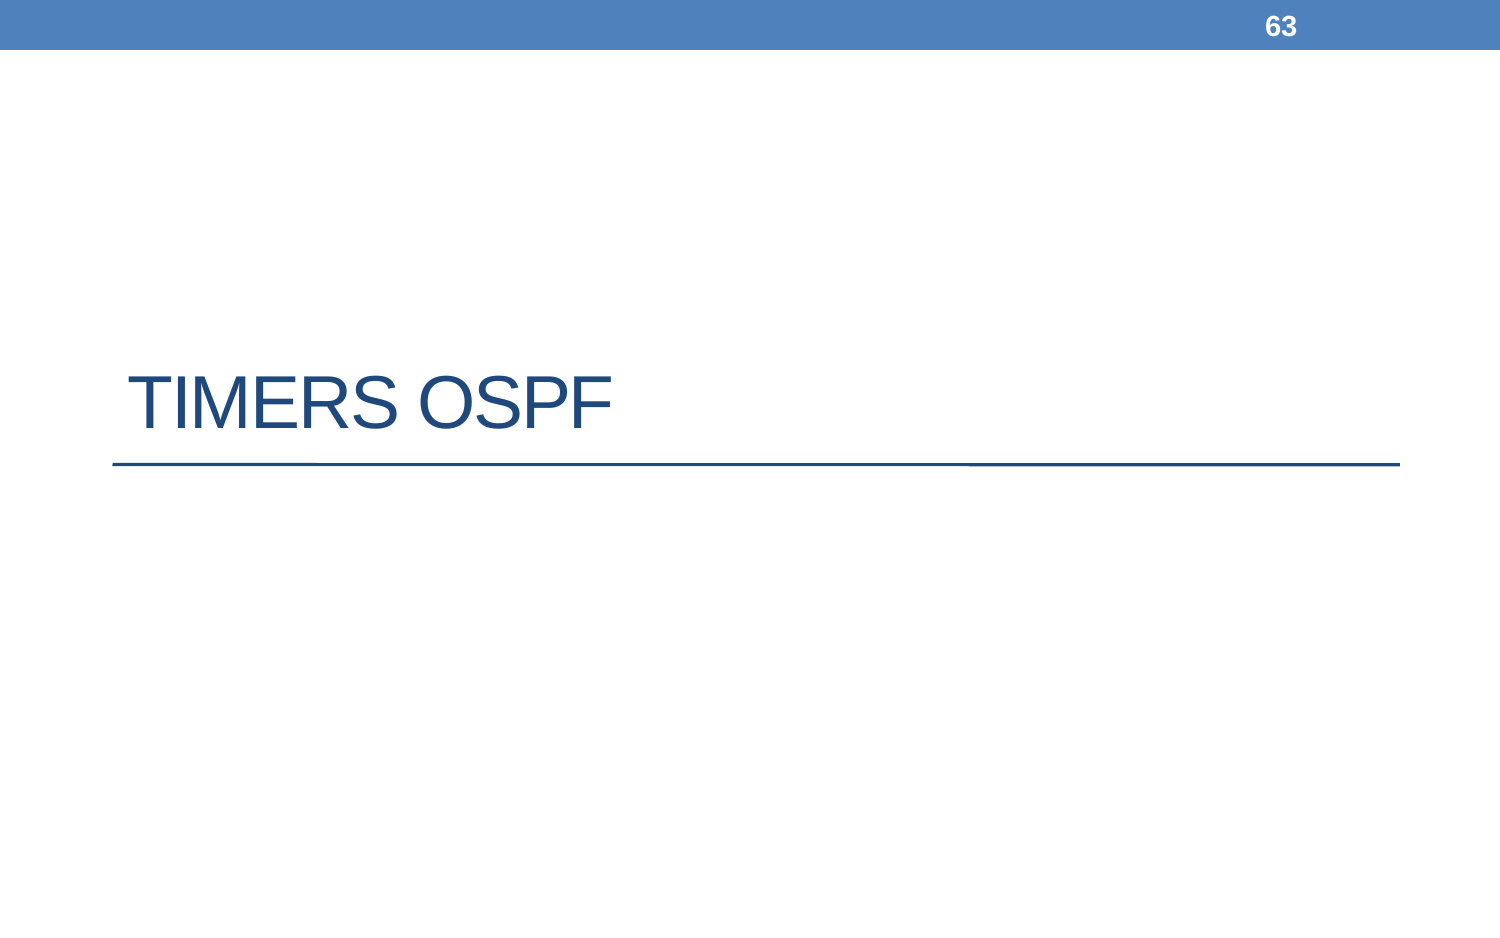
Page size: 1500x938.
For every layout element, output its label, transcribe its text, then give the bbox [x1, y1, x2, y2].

slide_number 63 [1250, 2, 1425, 48]
title Timers OSPF [112, 187, 1400, 451]
